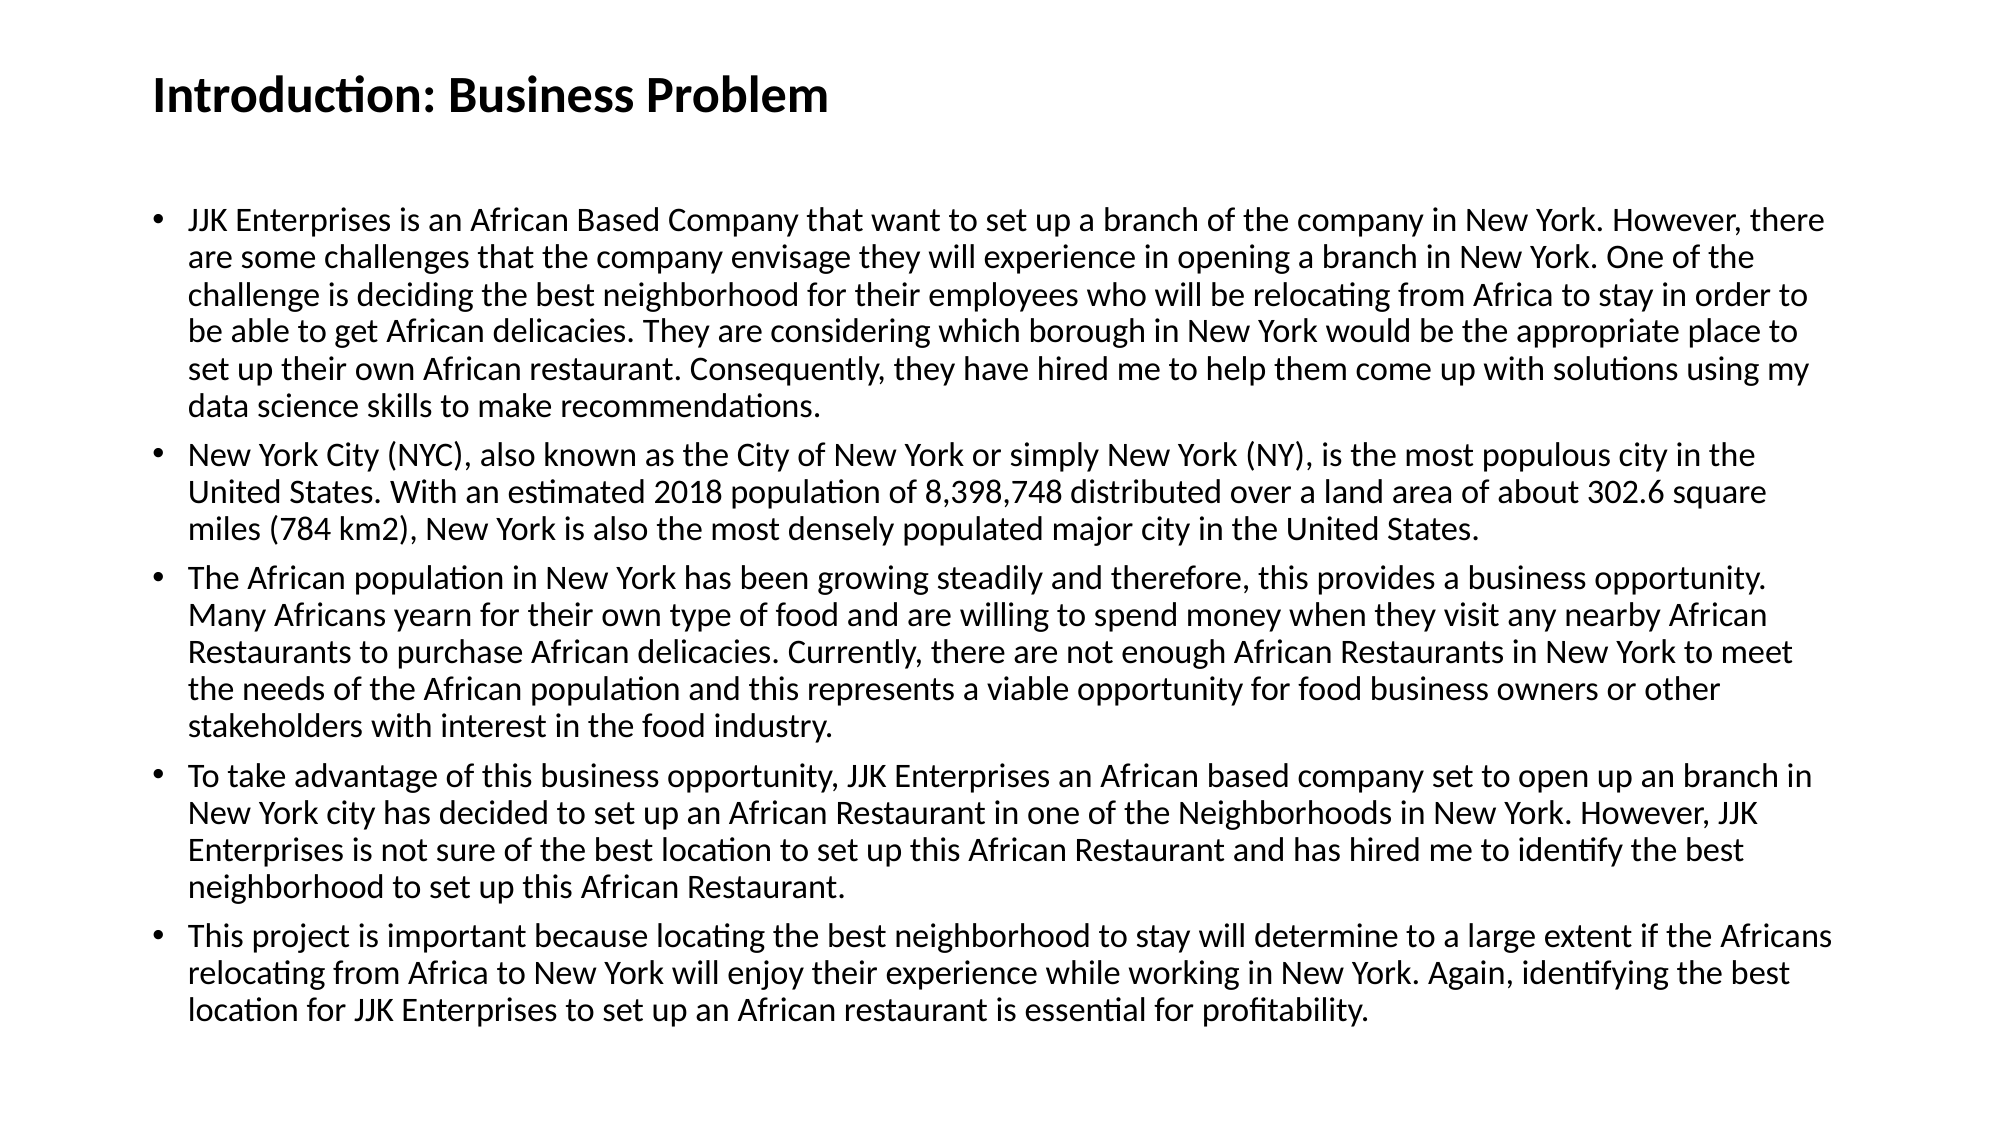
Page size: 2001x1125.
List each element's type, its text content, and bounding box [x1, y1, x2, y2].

list JJK Enterprises is an African Based Company that want to set up a branch of the company in New York. However, there are some challenges that the company envisage they will experience in opening a branch in New York. One of the challenge is deciding the best neighborhood for their employees who will be relocating from Africa to stay in order to be able to get African delicacies. They are considering which borough in New York would be the appropriate place to set up their own African restaurant. Consequently, they have hired me to help them come up with solutions using my data science skills to make recommendations. New York City (NYC), also known as the City of New York or simply New York (NY), is the most populous city in the United States. With an estimated 2018 population of 8,398,748 distributed over a land area of about 302.6 square miles (784 km2), New York is also the most densely populated major city in the United States. The African population in New York has been growing steadily and therefore, this provides a business opportunity. Many Africans yearn for their own type of food and are willing to spend money when they visit any nearby African Restaurants to purchase African delicacies. Currently, there are not enough African Restaurants in New York to meet the needs of the African population and this represents a viable opportunity for food business owners or other stakeholders with interest in the food industry. To take advantage of this business opportunity, JJK Enterprises an African based company set to open up an branch in New York city has decided to set up an African Restaurant in one of the Neighborhoods in New York. However, JJK Enterprises is not sure of the best location to set up this African Restaurant and has hired me to identify the best neighborhood to set up this African Restaurant. This project is important because locating the best neighborhood to stay will determine to a large extent if the Africans relocating from Africa to New York will enjoy their experience while working in New York. Again, identifying the best location for JJK Enterprises to set up an African restaurant is essential for profitability. [137, 194, 1863, 1040]
title Introduction: Business Problem [137, 59, 1863, 194]
